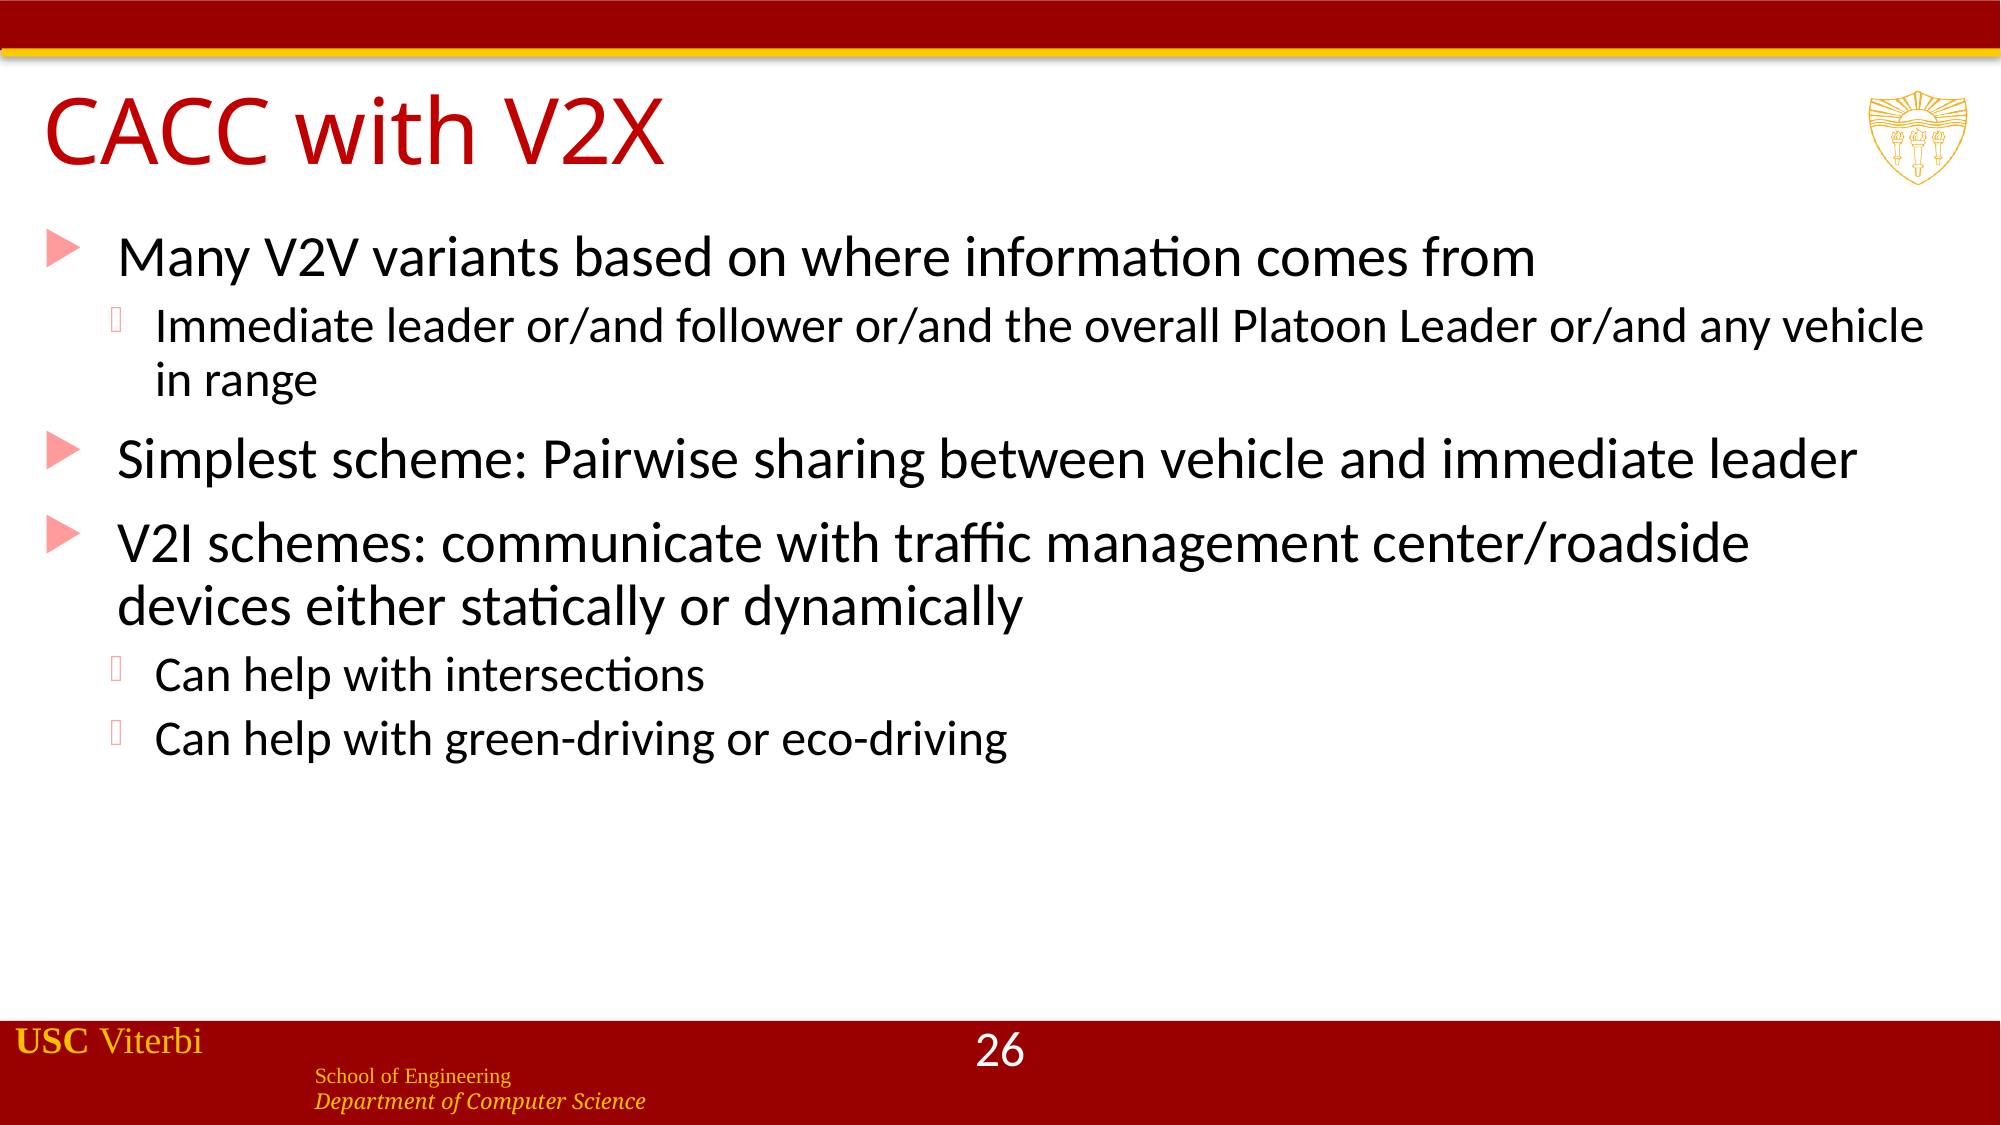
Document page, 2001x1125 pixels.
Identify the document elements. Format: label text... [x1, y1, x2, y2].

list Many V2V variants based on where information comes from Immediate leader or/and follower or/and the overall Platoon Leader or/and any vehicle in range Simplest scheme: Pairwise sharing between vehicle and immediate leader V2I schemes: communicate with traffic management center/roadside devices either statically or dynamically Can help with intersections Can help with green-driving or eco-driving [27, 218, 1947, 933]
slide_number 26 [774, 1016, 1225, 1077]
title CACC with V2X [27, 70, 1819, 199]
picture [1836, 76, 2000, 199]
